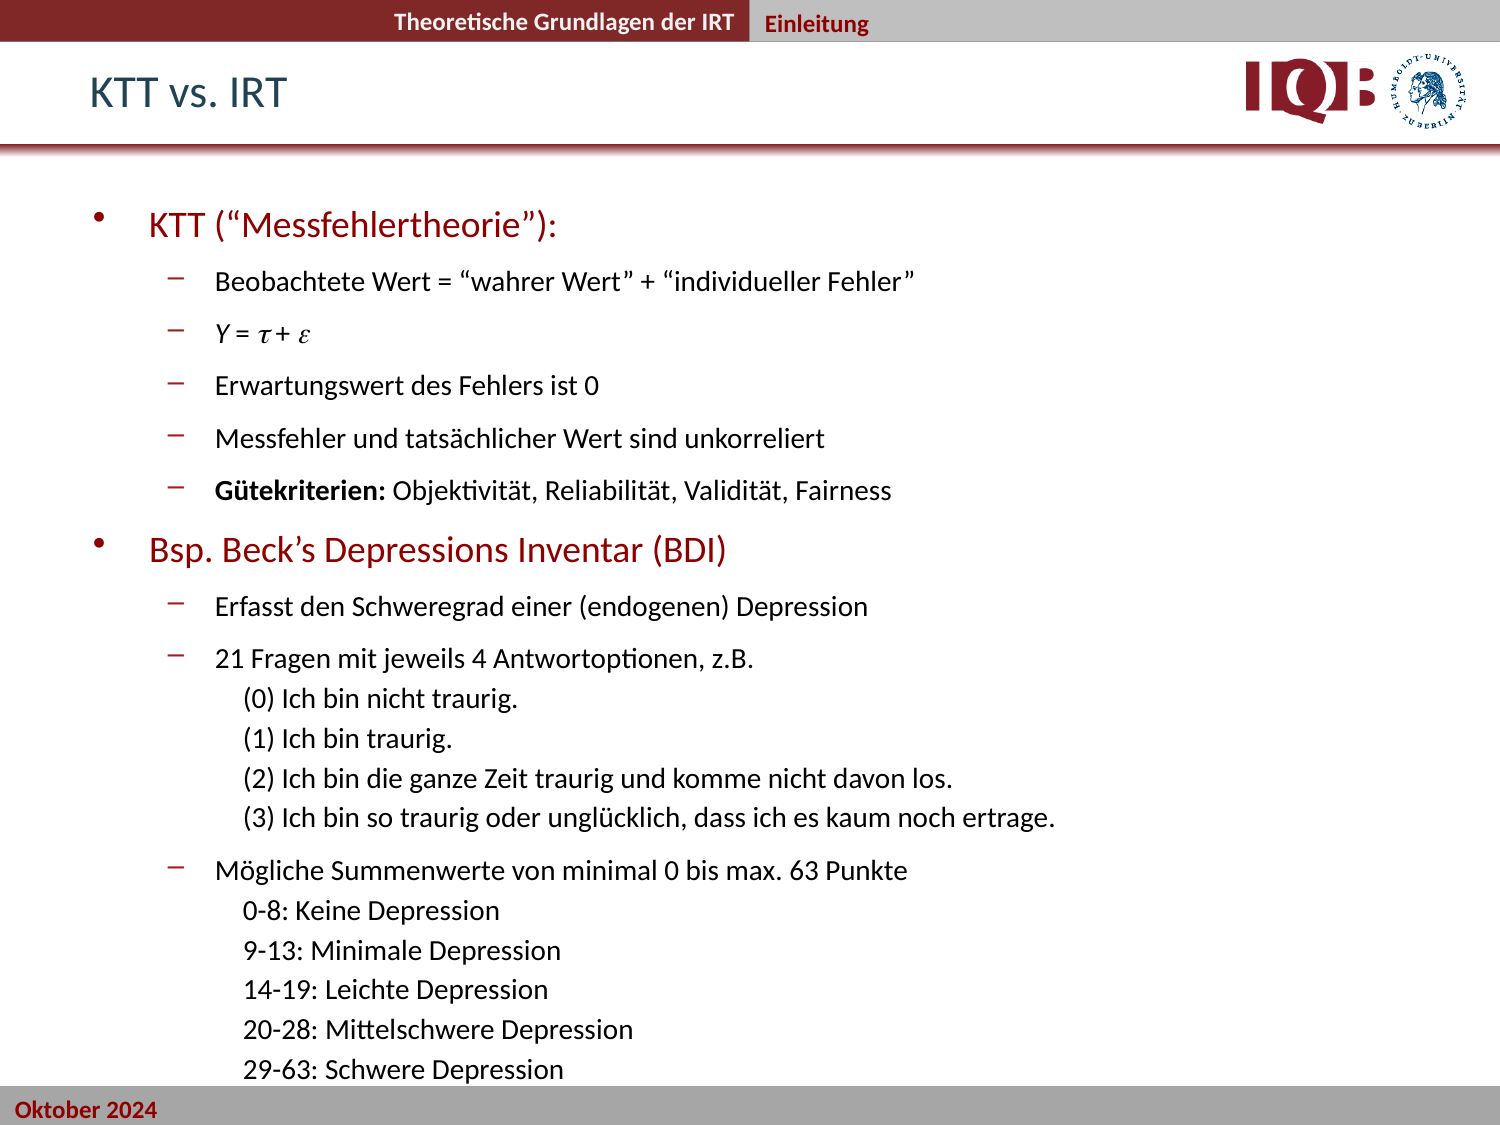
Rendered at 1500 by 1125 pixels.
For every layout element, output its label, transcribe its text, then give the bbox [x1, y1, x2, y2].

text_box KTT (“Messfehlertheorie”): Beobachtete Wert = “wahrer Wert” + “individueller Fehler” Y =  +  Erwartungswert des Fehlers ist 0 Messfehler und tatsächlicher Wert sind unkorreliert Gütekriterien: Objektivität, Reliabilität, Validität, Fairness Bsp. Beck’s Depressions Inventar (BDI) Erfasst den Schweregrad einer (endogenen) Depression 21 Fragen mit jeweils 4 Antwortoptionen, z.B. (0) Ich bin nicht traurig. (1) Ich bin traurig. (2) Ich bin die ganze Zeit traurig und komme nicht davon los. (3) Ich bin so traurig oder unglücklich, dass ich es kaum noch ertrage. Mögliche Summenwerte von minimal 0 bis max. 63 Punkte 0-8: Keine Depression 9-13: Minimale Depression 14-19: Leichte Depression 20-28: Mittelschwere Depression 29-63: Schwere Depression [78, 603, 1461, 1084]
text_box KTT (“Messfehlertheorie”): Beobachtete Wert = “wahrer Wert” + “individueller Fehler” Y =  +  Erwartungswert des Fehlers ist 0 Messfehler und tatsächlicher Wert sind unkorreliert Gütekriterien: Objektivität, Reliabilität, Validität, Fairness Bsp. Beck’s Depressions Inventar (BDI) Erfasst den Schweregrad einer (endogenen) Depression 21 Fragen mit jeweils 4 Antwortoptionen, z.B. (0) Ich bin nicht traurig. (1) Ich bin traurig. (2) Ich bin die ganze Zeit traurig und komme nicht davon los. (3) Ich bin so traurig oder unglücklich, dass ich es kaum noch ertrage. Mögliche Summenwerte von minimal 0 bis max. 63 Punkte 0-8: Keine Depression 9-13: Minimale Depression 14-19: Leichte Depression 20-28: Mittelschwere Depression 29-63: Schwere Depression [78, 544, 1461, 602]
picture [1387, 58, 1468, 132]
text_box KTT (“Messfehlertheorie”): Beobachtete Wert = “wahrer Wert” + “individueller Fehler” Y =  +  Erwartungswert des Fehlers ist 0 Messfehler und tatsächlicher Wert sind unkorreliert Gütekriterien: Objektivität, Reliabilität, Validität, Fairness Bsp. Beck’s Depressions Inventar (BDI) Erfasst den Schweregrad einer (endogenen) Depression 21 Fragen mit jeweils 4 Antwortoptionen, z.B. (0) Ich bin nicht traurig. (1) Ich bin traurig. (2) Ich bin die ganze Zeit traurig und komme nicht davon los. (3) Ich bin so traurig oder unglücklich, dass ich es kaum noch ertrage. Mögliche Summenwerte von minimal 0 bis max. 63 Punkte 0-8: Keine Depression 9-13: Minimale Depression 14-19: Leichte Depression 20-28: Mittelschwere Depression 29-63: Schwere Depression [78, 185, 1461, 543]
picture [1282, 58, 1375, 124]
text_box Einleitung [749, 0, 1500, 58]
title KTT vs. IRT [75, 54, 1282, 126]
